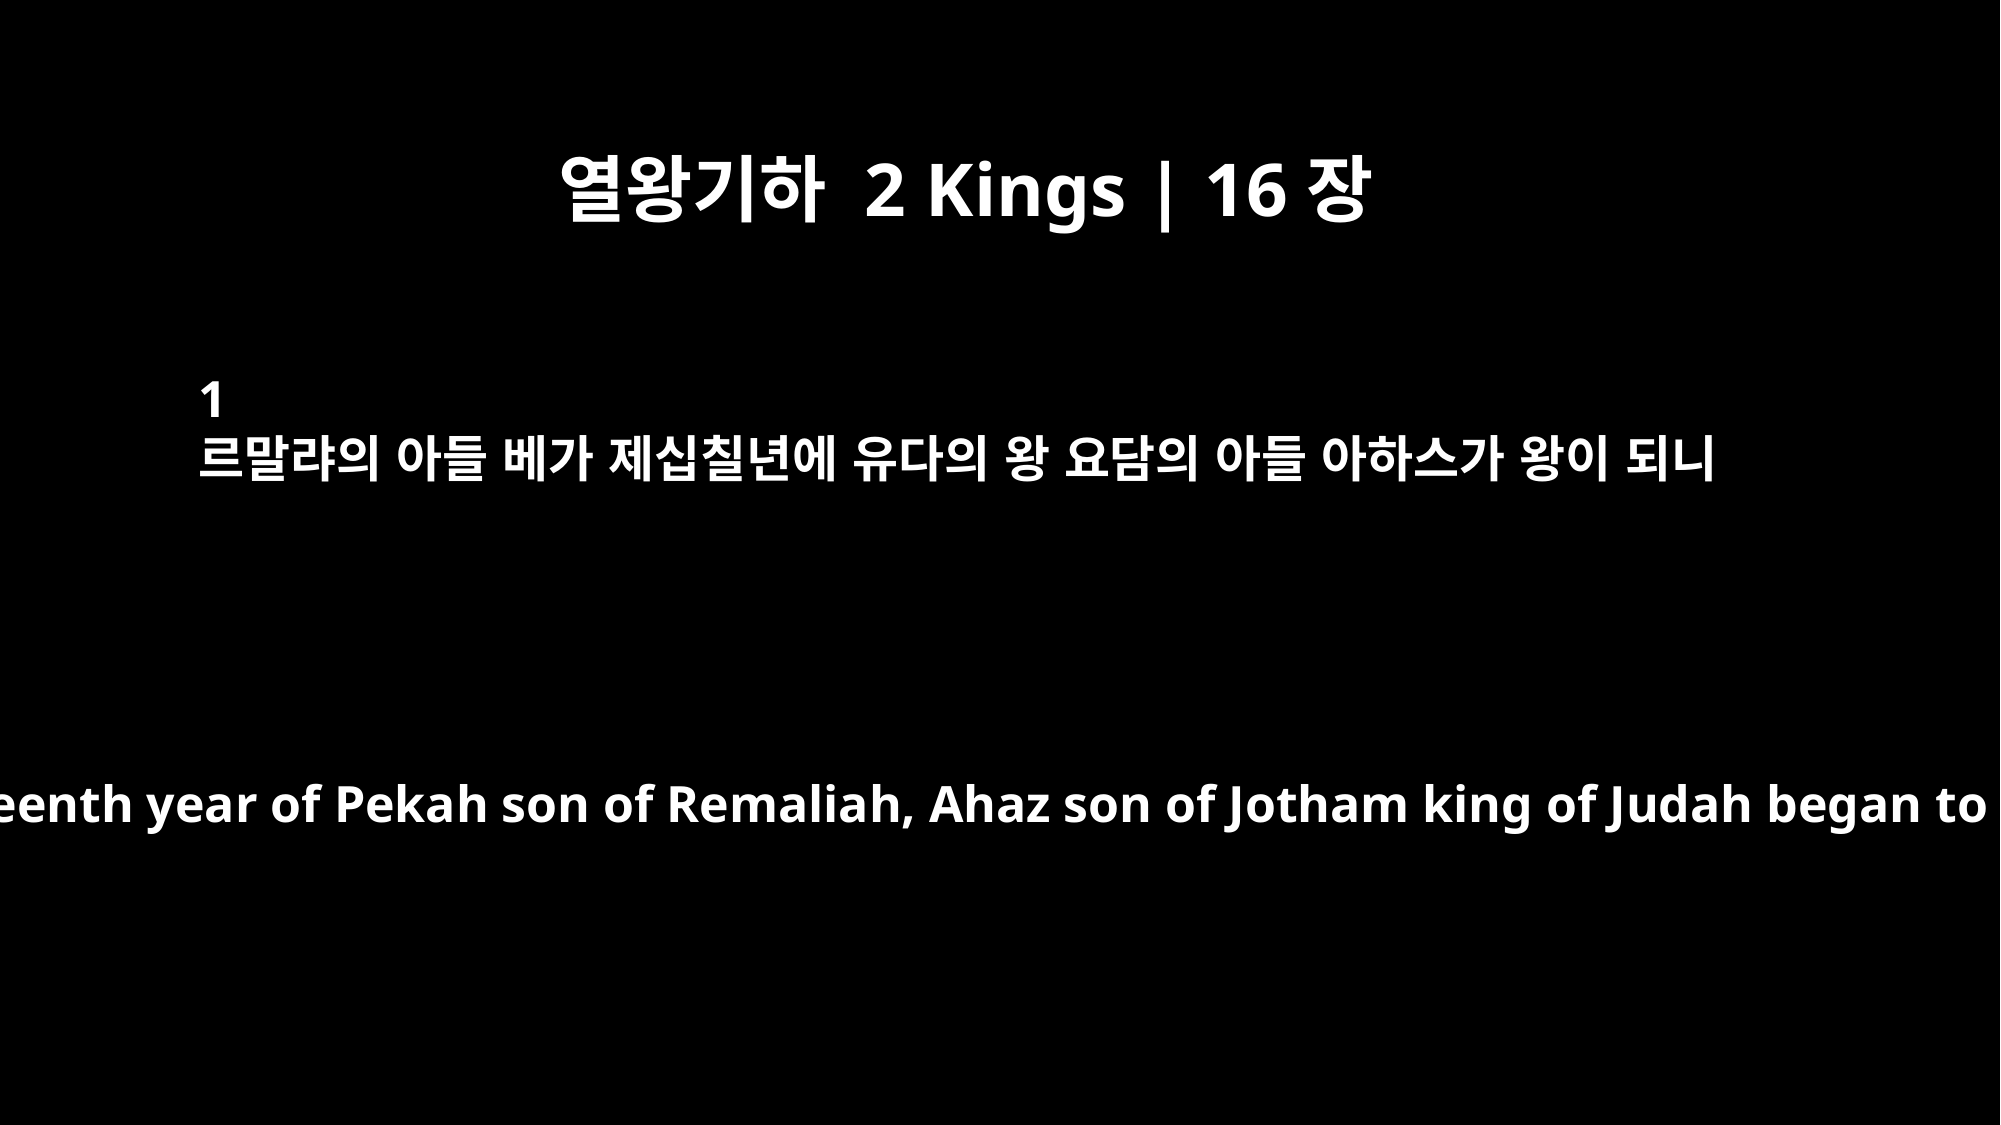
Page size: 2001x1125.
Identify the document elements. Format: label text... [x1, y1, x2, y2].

text_box 열왕기하 2 Kings | 16장 [543, 136, 1389, 239]
text_box 1 르말랴의 아들 베가 제십칠년에 유다의 왕 요담의 아들 아하스가 왕이 되니 [183, 359, 1734, 495]
text_box In the seventeenth year of Pekah son of Remaliah, Ahaz son of Jotham king of Judah began to reign. [0, 764, 2000, 840]
